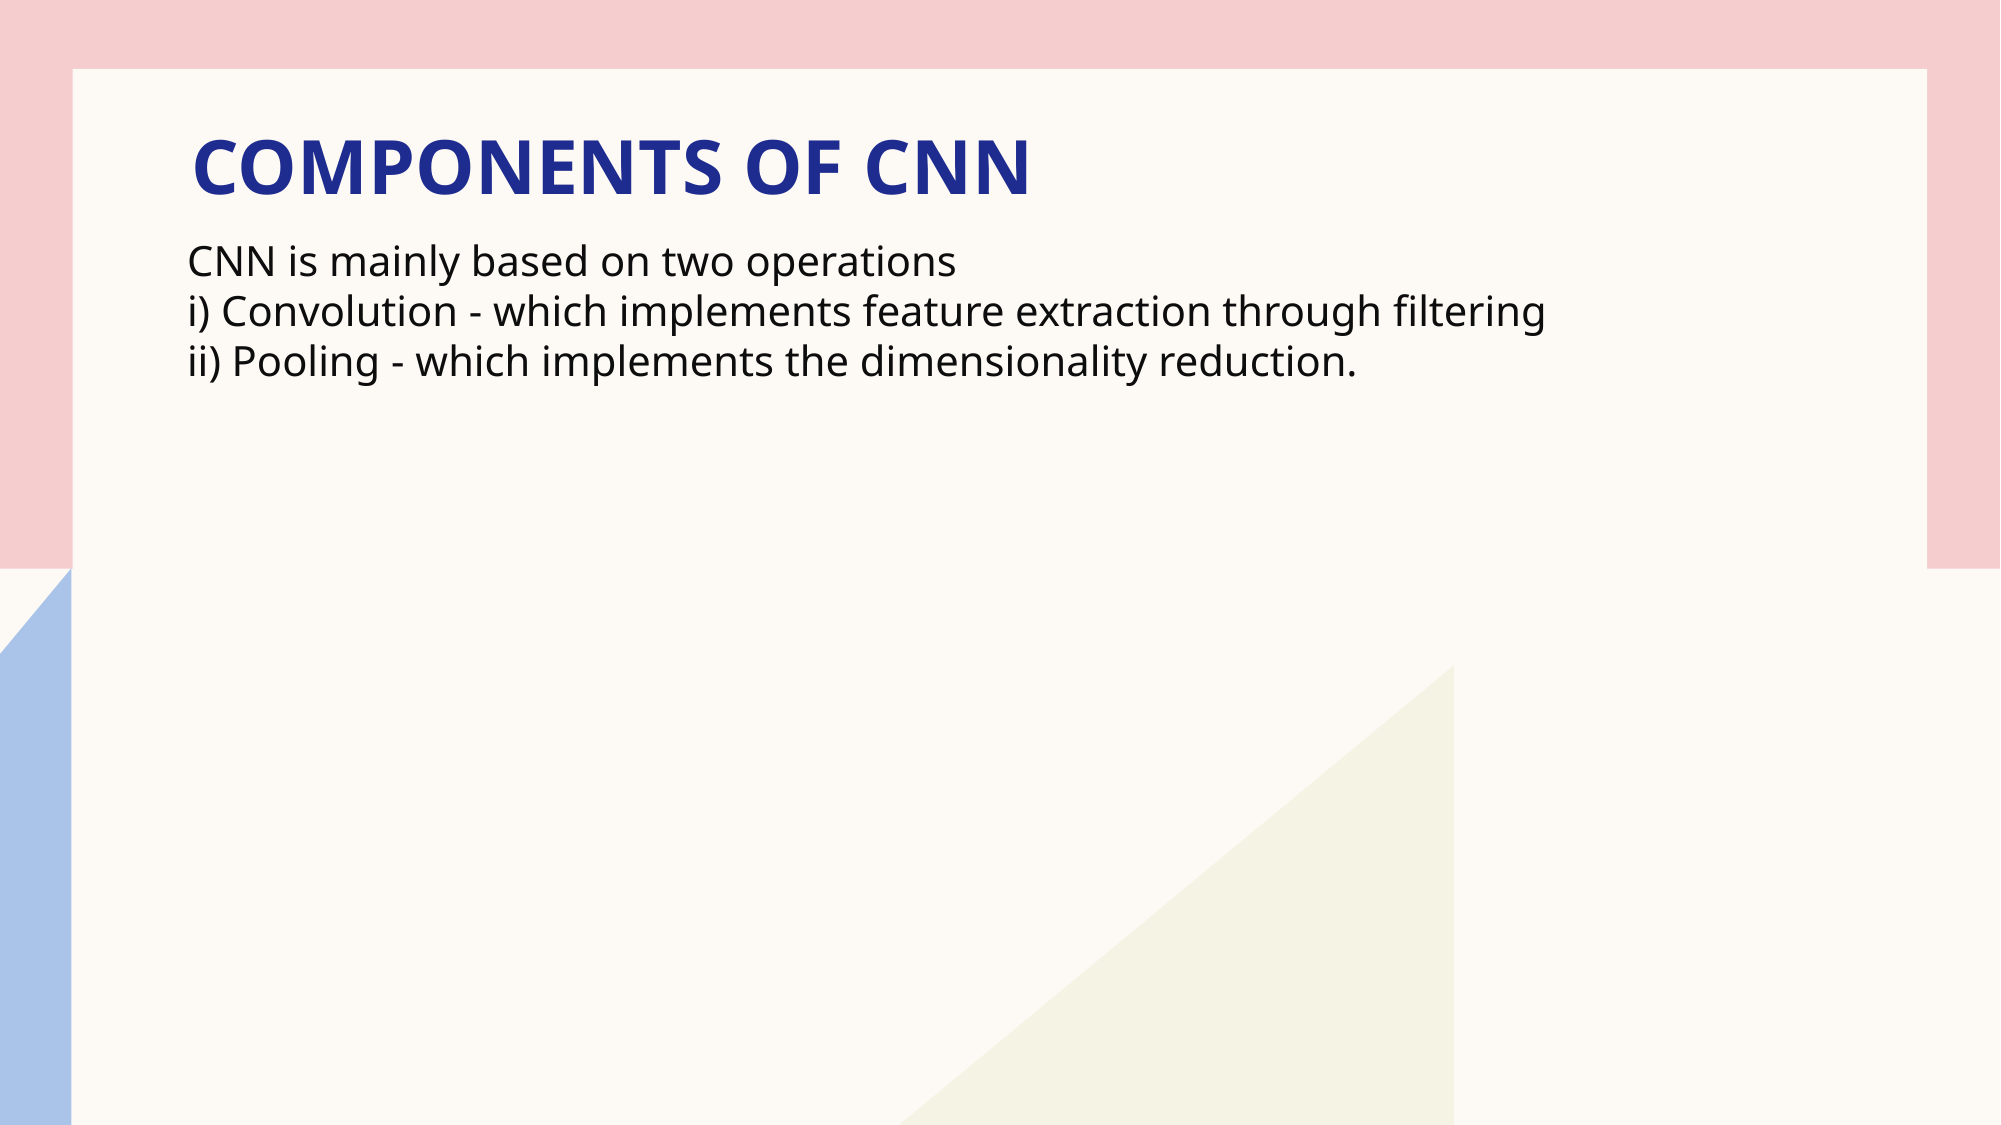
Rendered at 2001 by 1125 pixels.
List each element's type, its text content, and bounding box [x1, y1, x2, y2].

list CNN is mainly based on two operations i) Convolution - which implements feature extraction through filtering ii) Pooling - which implements the dimensionality reduction. [172, 234, 2000, 809]
title Components of cnn [176, 0, 1503, 210]
